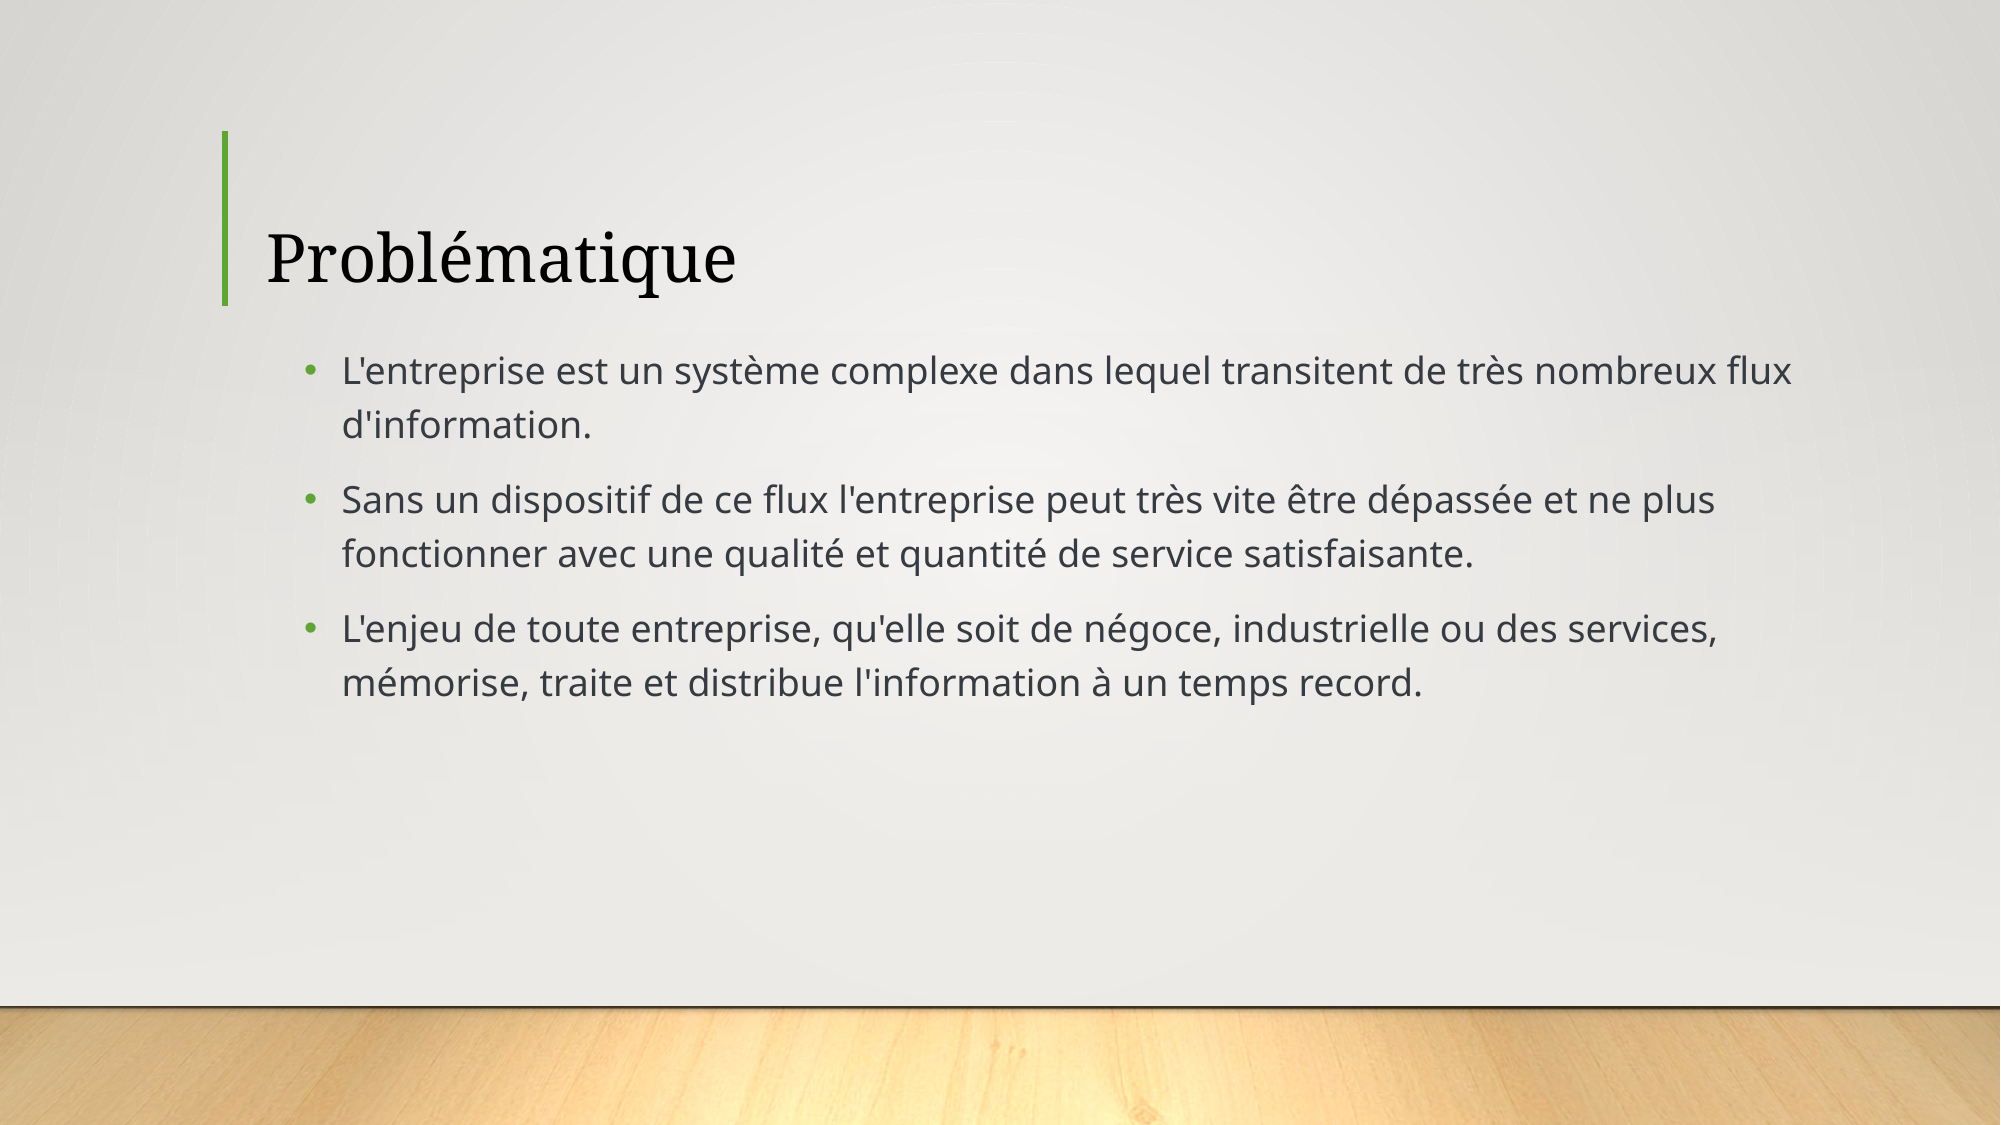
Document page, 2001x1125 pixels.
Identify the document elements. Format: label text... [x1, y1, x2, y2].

title Problématique [251, 131, 1814, 305]
list L'entreprise est un système complexe dans lequel transitent de très nombreux flux d'information. Sans un dispositif de ce flux l'entreprise peut très vite être dépassée et ne plus fonctionner avec une qualité et quantité de service satisfaisante. L'enjeu de toute entreprise, qu'elle soit de négoce, industrielle ou des services, mémorise, traite et distribue l'information à un temps record. [251, 330, 1814, 897]
picture [0, 1006, 2000, 1125]
